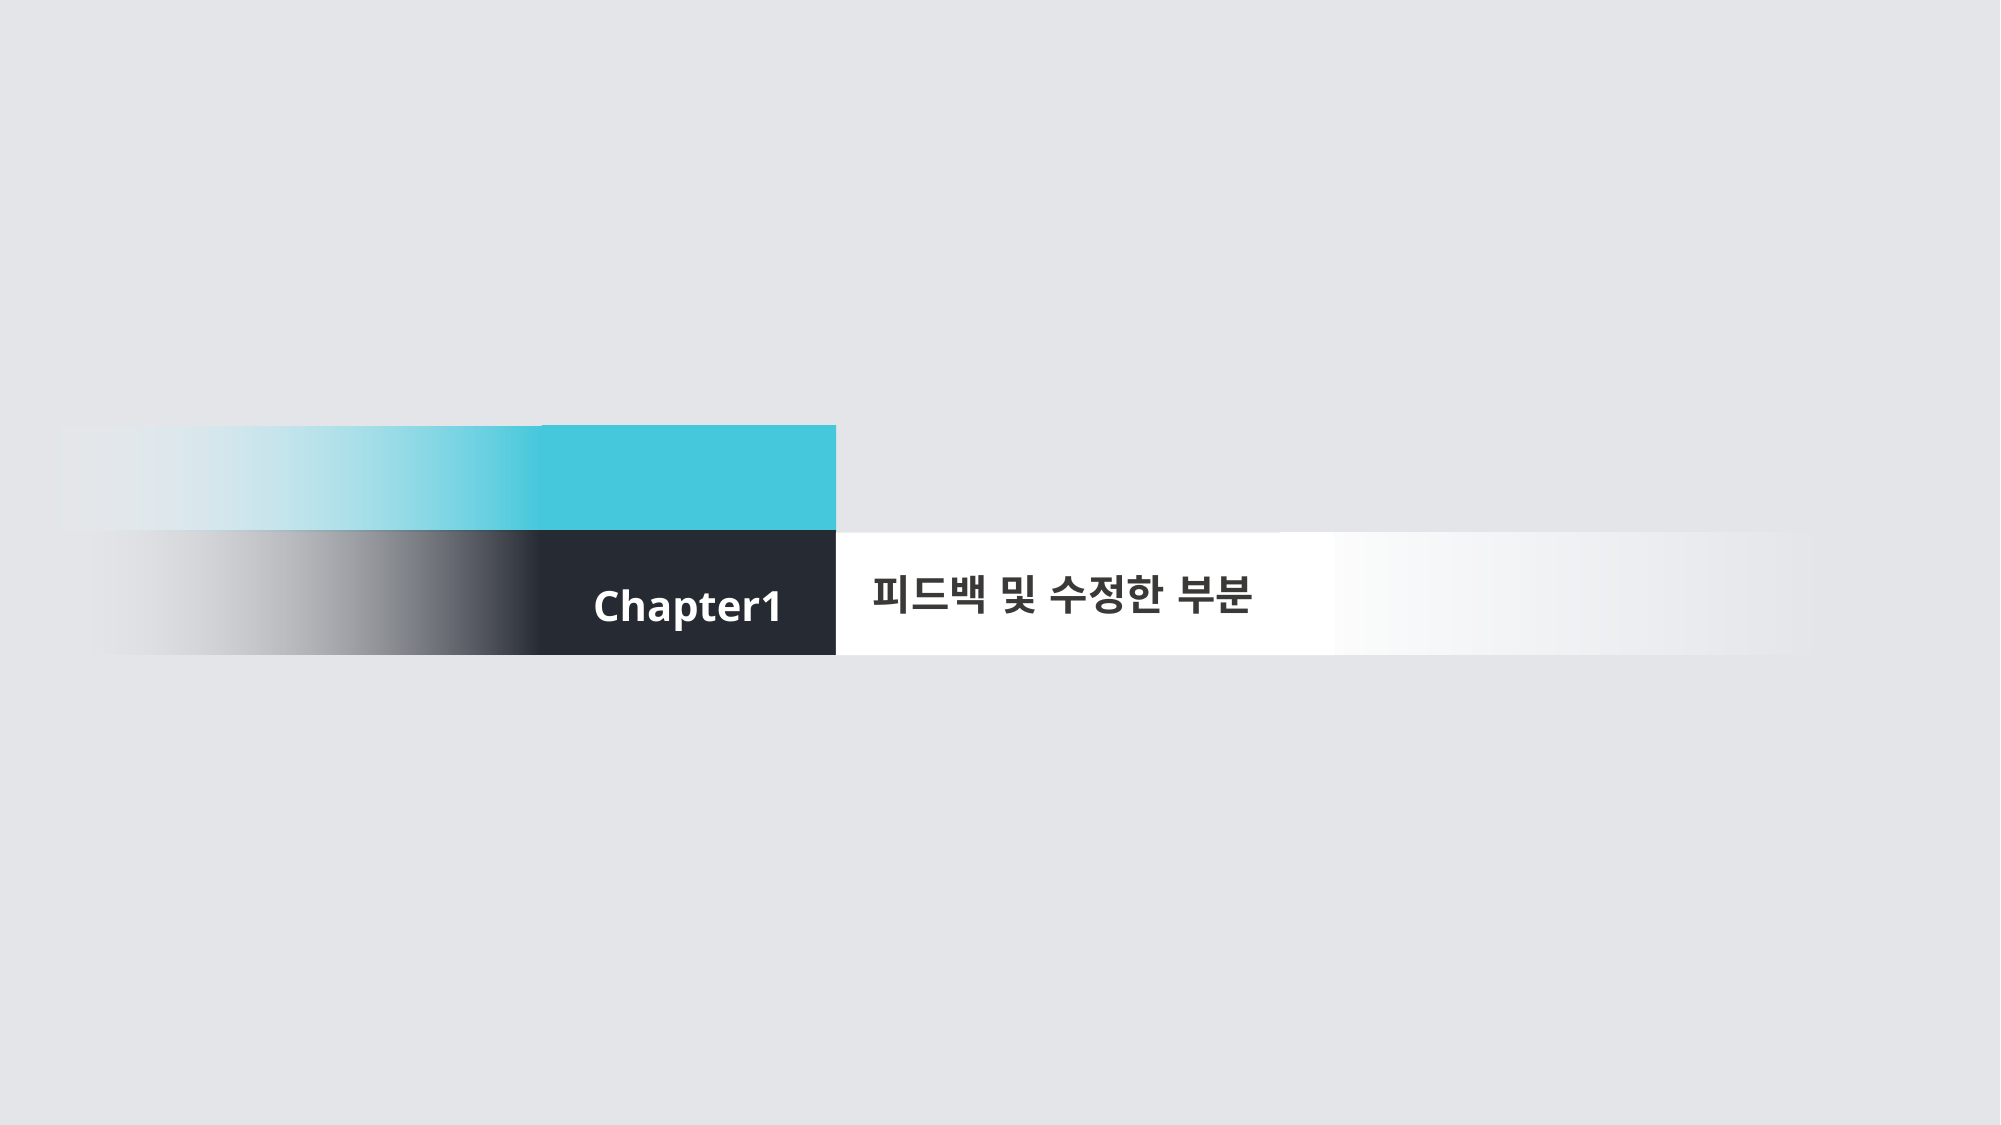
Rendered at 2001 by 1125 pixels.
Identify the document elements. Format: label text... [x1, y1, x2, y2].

text_box Chapter1 [542, 529, 837, 656]
text_box 피드백 및 수정한 부분 [835, 532, 1280, 656]
text_box [34, 426, 542, 529]
text_box [1280, 531, 1833, 656]
text_box [541, 424, 837, 529]
text_box [26, 529, 542, 656]
